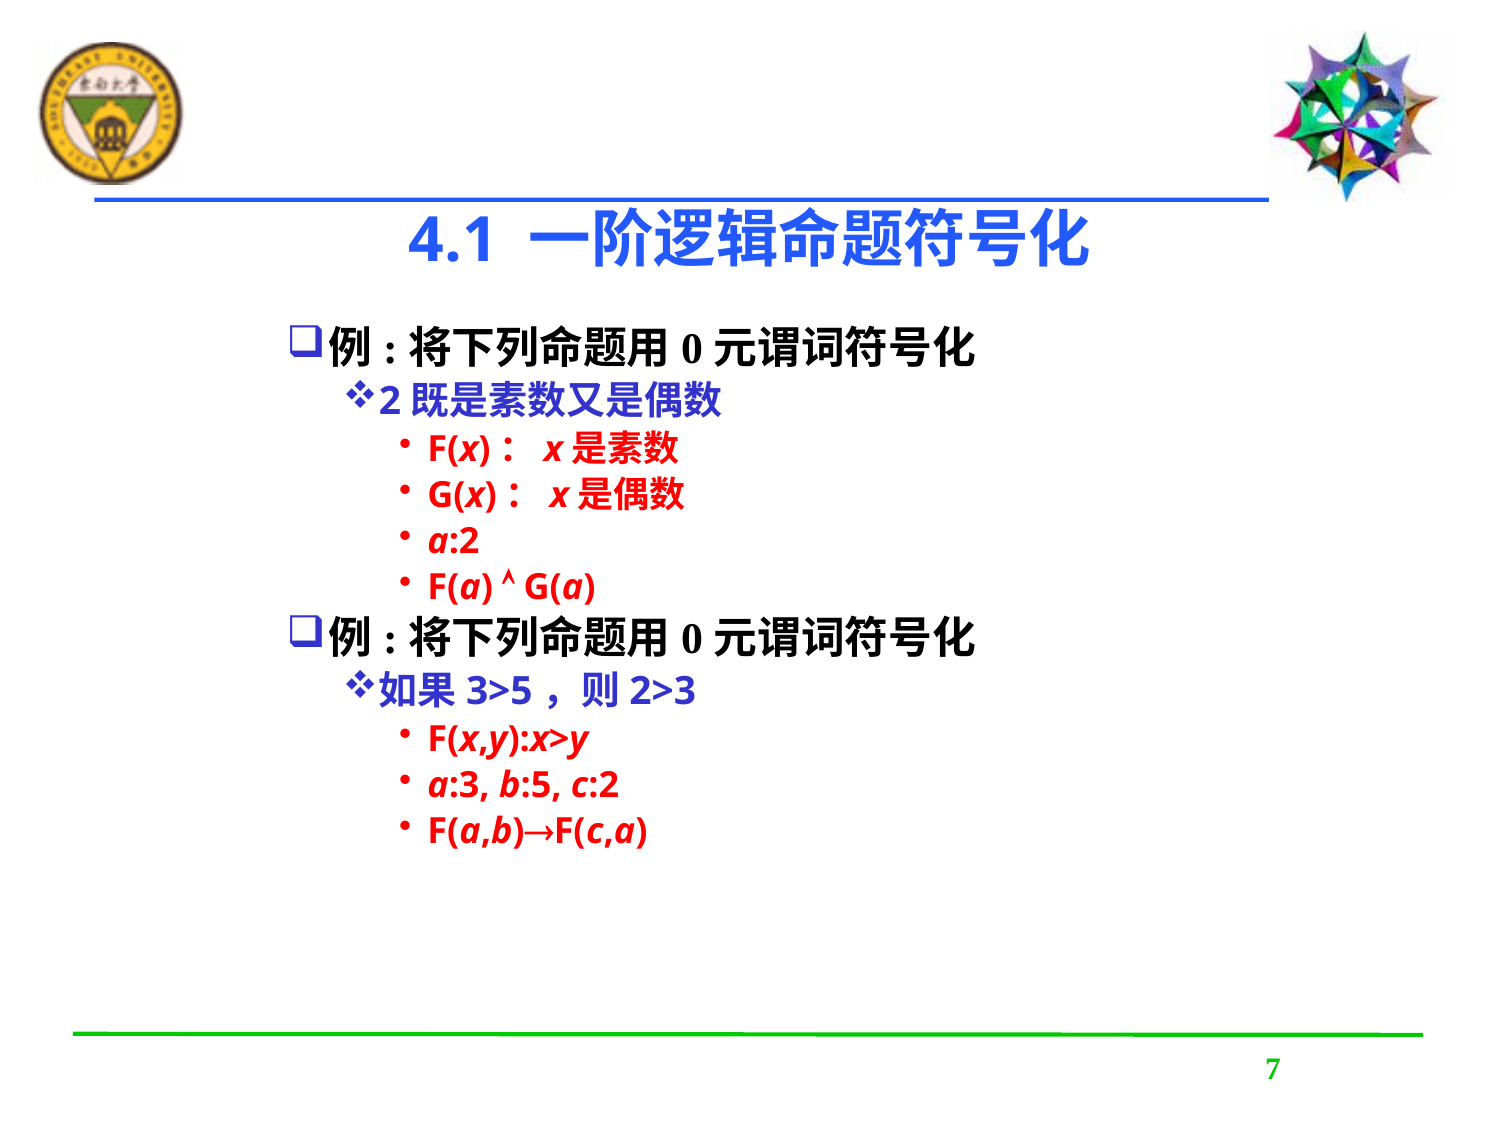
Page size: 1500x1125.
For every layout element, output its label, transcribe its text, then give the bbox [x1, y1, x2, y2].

picture [29, 42, 207, 185]
title 4.1 一阶逻辑命题符号化 [271, 198, 1229, 275]
list 例:将下列命题用0元谓词符号化 2既是素数又是偶数 F(x)：x是素数 G(x)：x是偶数 a:2 F(a)  G(a) 例:将下列命题用0元谓词符号化 如果3>5，则2>3 F(x,y):x>y a:3, b:5, c:2 F(a,b)F(c,a) [271, 318, 1229, 909]
picture [1269, 30, 1451, 202]
